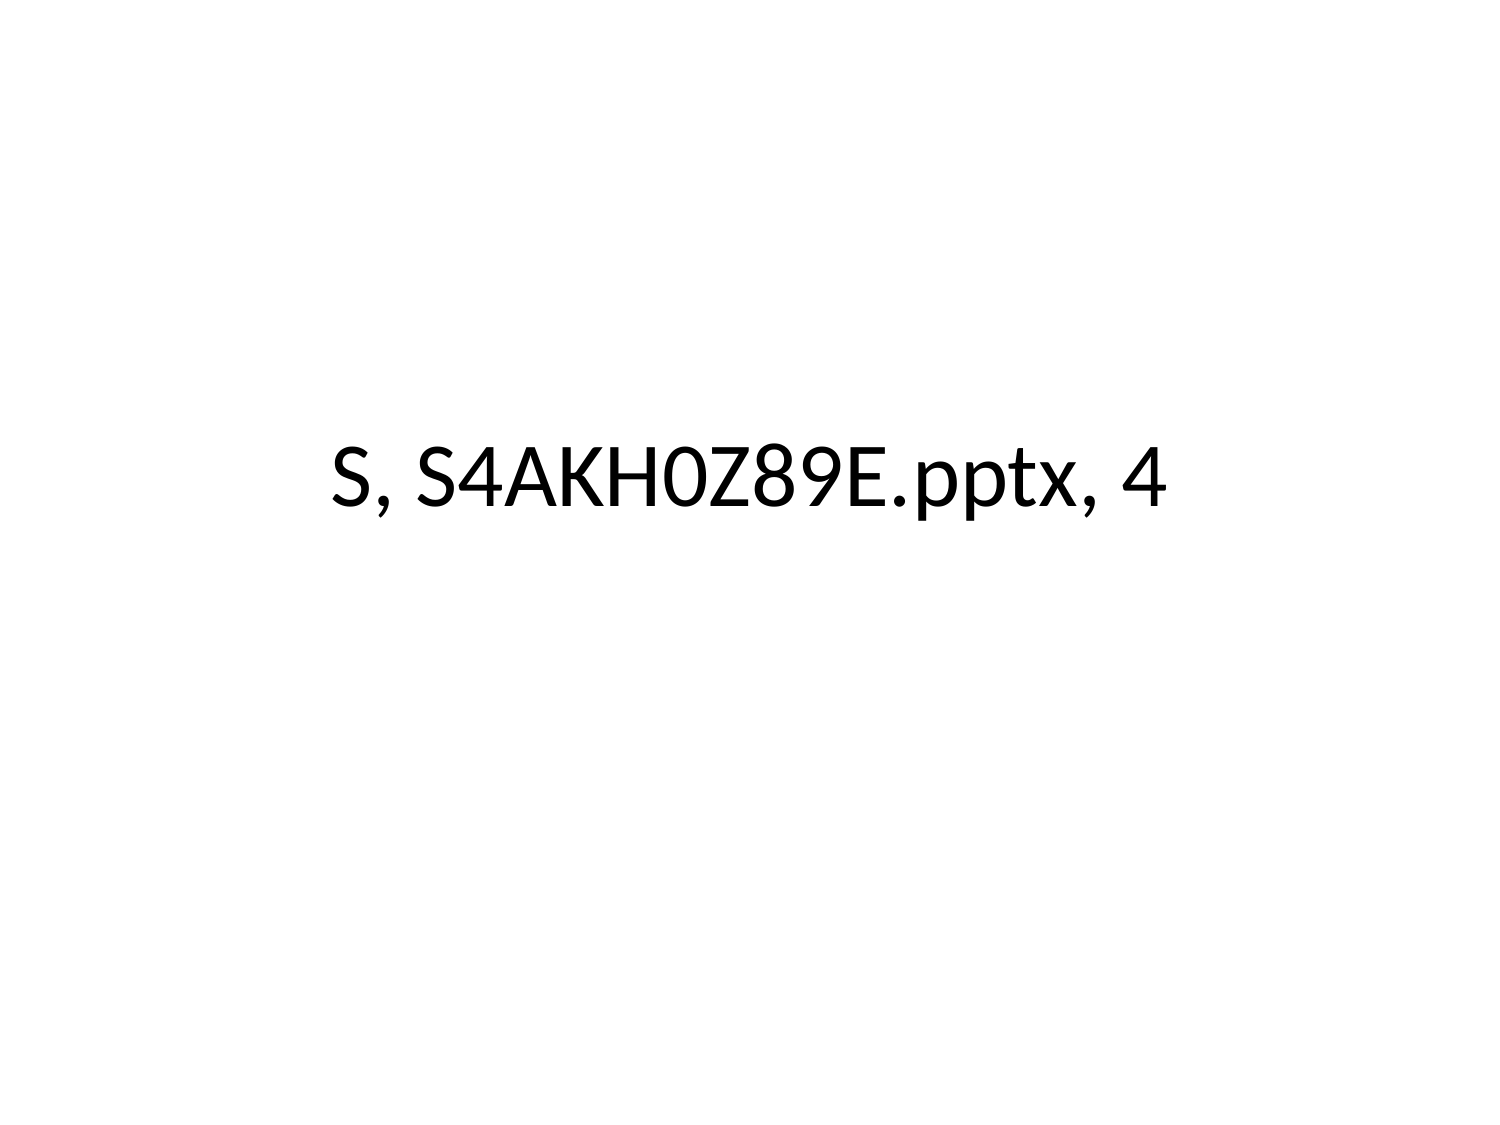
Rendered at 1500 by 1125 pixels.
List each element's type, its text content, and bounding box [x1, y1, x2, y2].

title S, S4AKH0Z89E.pptx, 4 [112, 349, 1388, 591]
